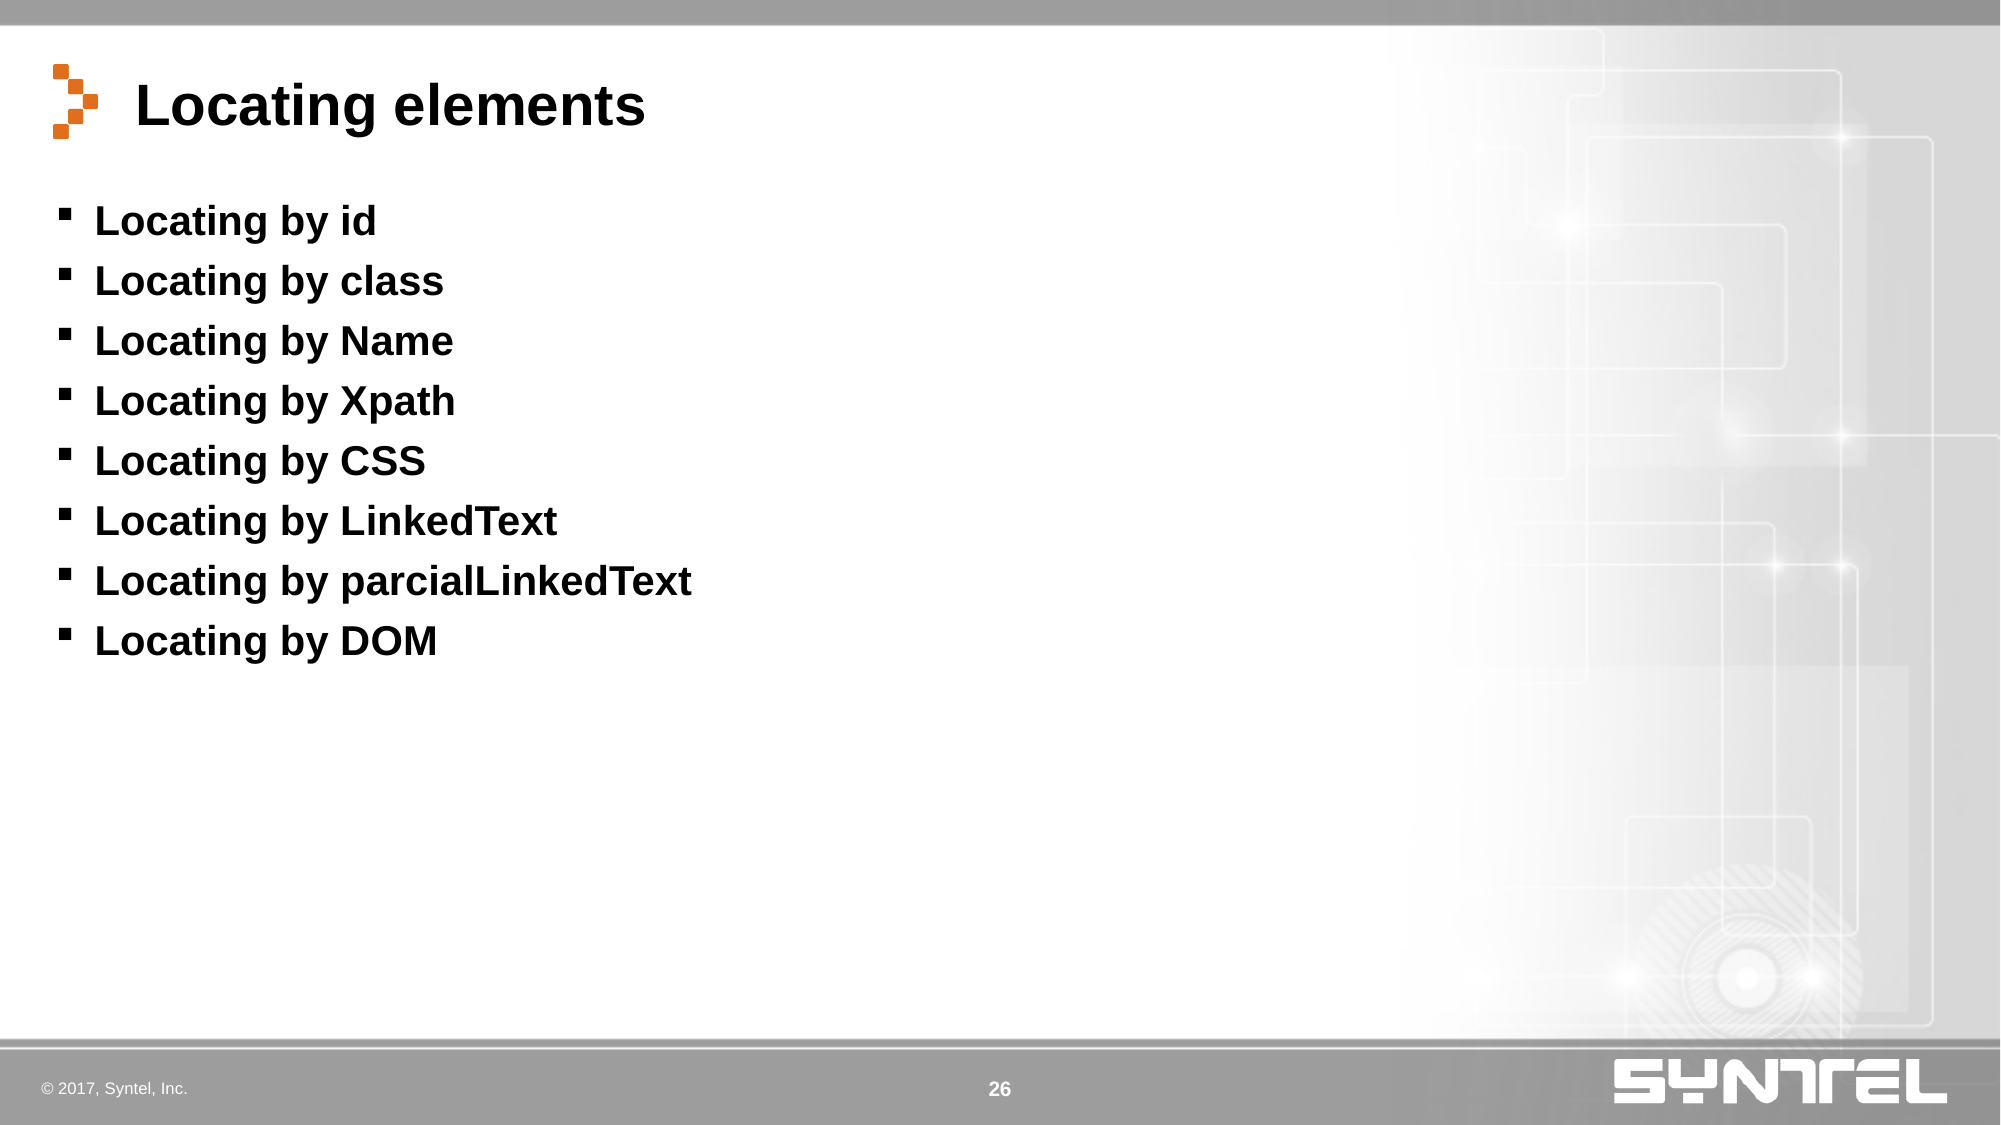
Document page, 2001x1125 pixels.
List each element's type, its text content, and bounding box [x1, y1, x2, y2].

picture [0, 0, 2001, 1125]
title Locating elements [120, 43, 1949, 160]
list Locating by id Locating by class Locating by Name Locating by Xpath Locating by CSS Locating by LinkedText Locating by parcialLinkedText Locating by DOM [40, 186, 1948, 1006]
